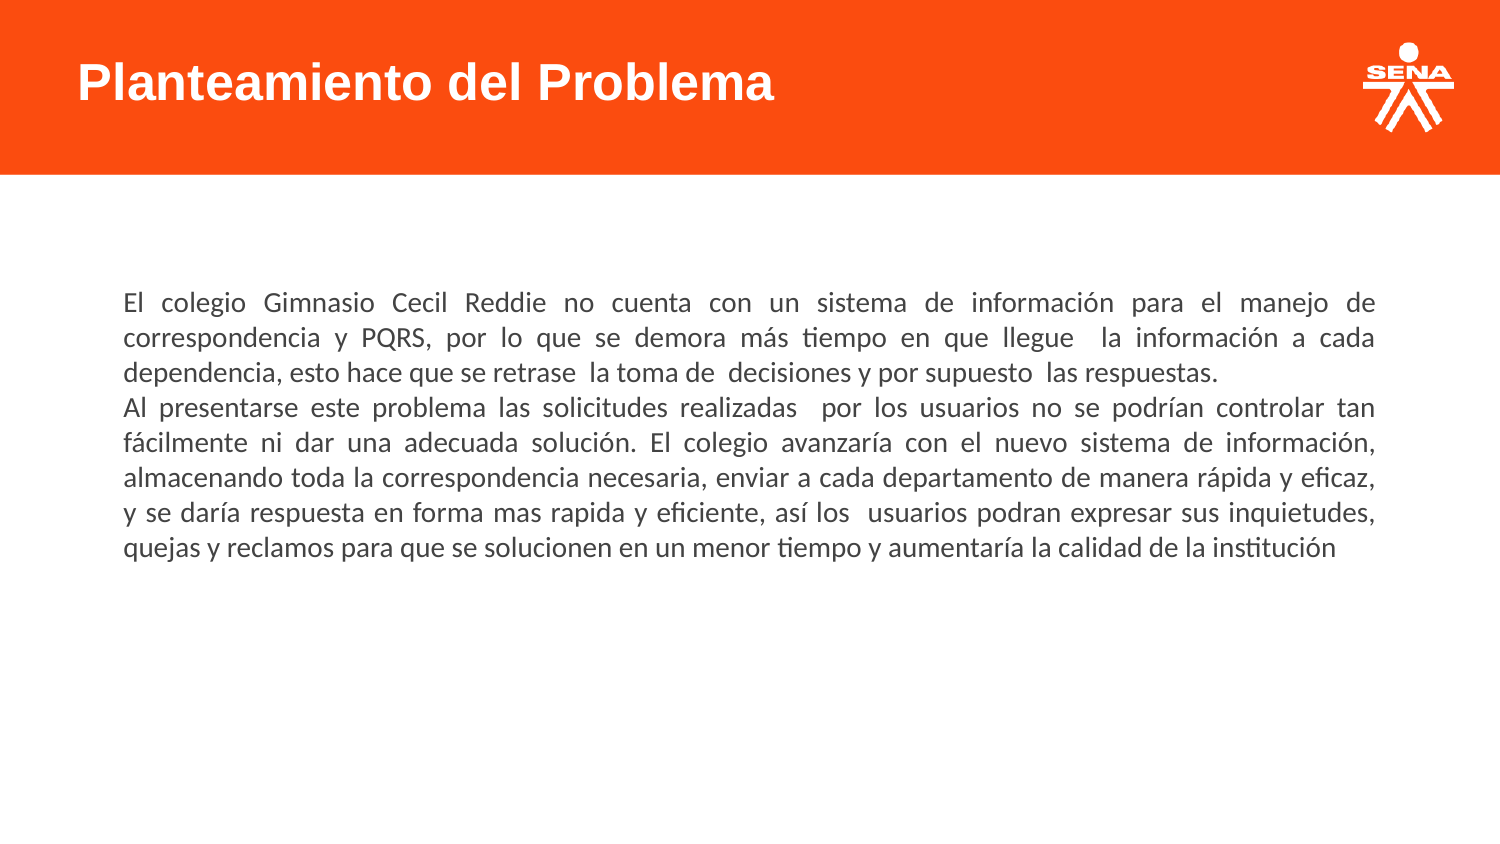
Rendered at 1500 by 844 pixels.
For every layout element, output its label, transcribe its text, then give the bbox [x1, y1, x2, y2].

picture [0, 0, 1500, 844]
text_box El colegio Gimnasio Cecil Reddie no cuenta con un sistema de información para el manejo de correspondencia y PQRS, por lo que se demora más tiempo en que llegue la información a cada dependencia, esto hace que se retrase la toma de decisiones y por supuesto las respuestas. Al presentarse este problema las solicitudes realizadas por los usuarios no se podrían controlar tan fácilmente ni dar una adecuada solución. El colegio avanzaría con el nuevo sistema de información, almacenando toda la correspondencia necesaria, enviar a cada departamento de manera rápida y eficaz, y se daría respuesta en forma mas rapida y eficiente, así los usuarios podran expresar sus inquietudes, quejas y reclamos para que se solucionen en un menor tiempo y aumentaría la calidad de la institución [108, 268, 1392, 761]
text_box Planteamiento del Problema [62, 40, 1437, 147]
